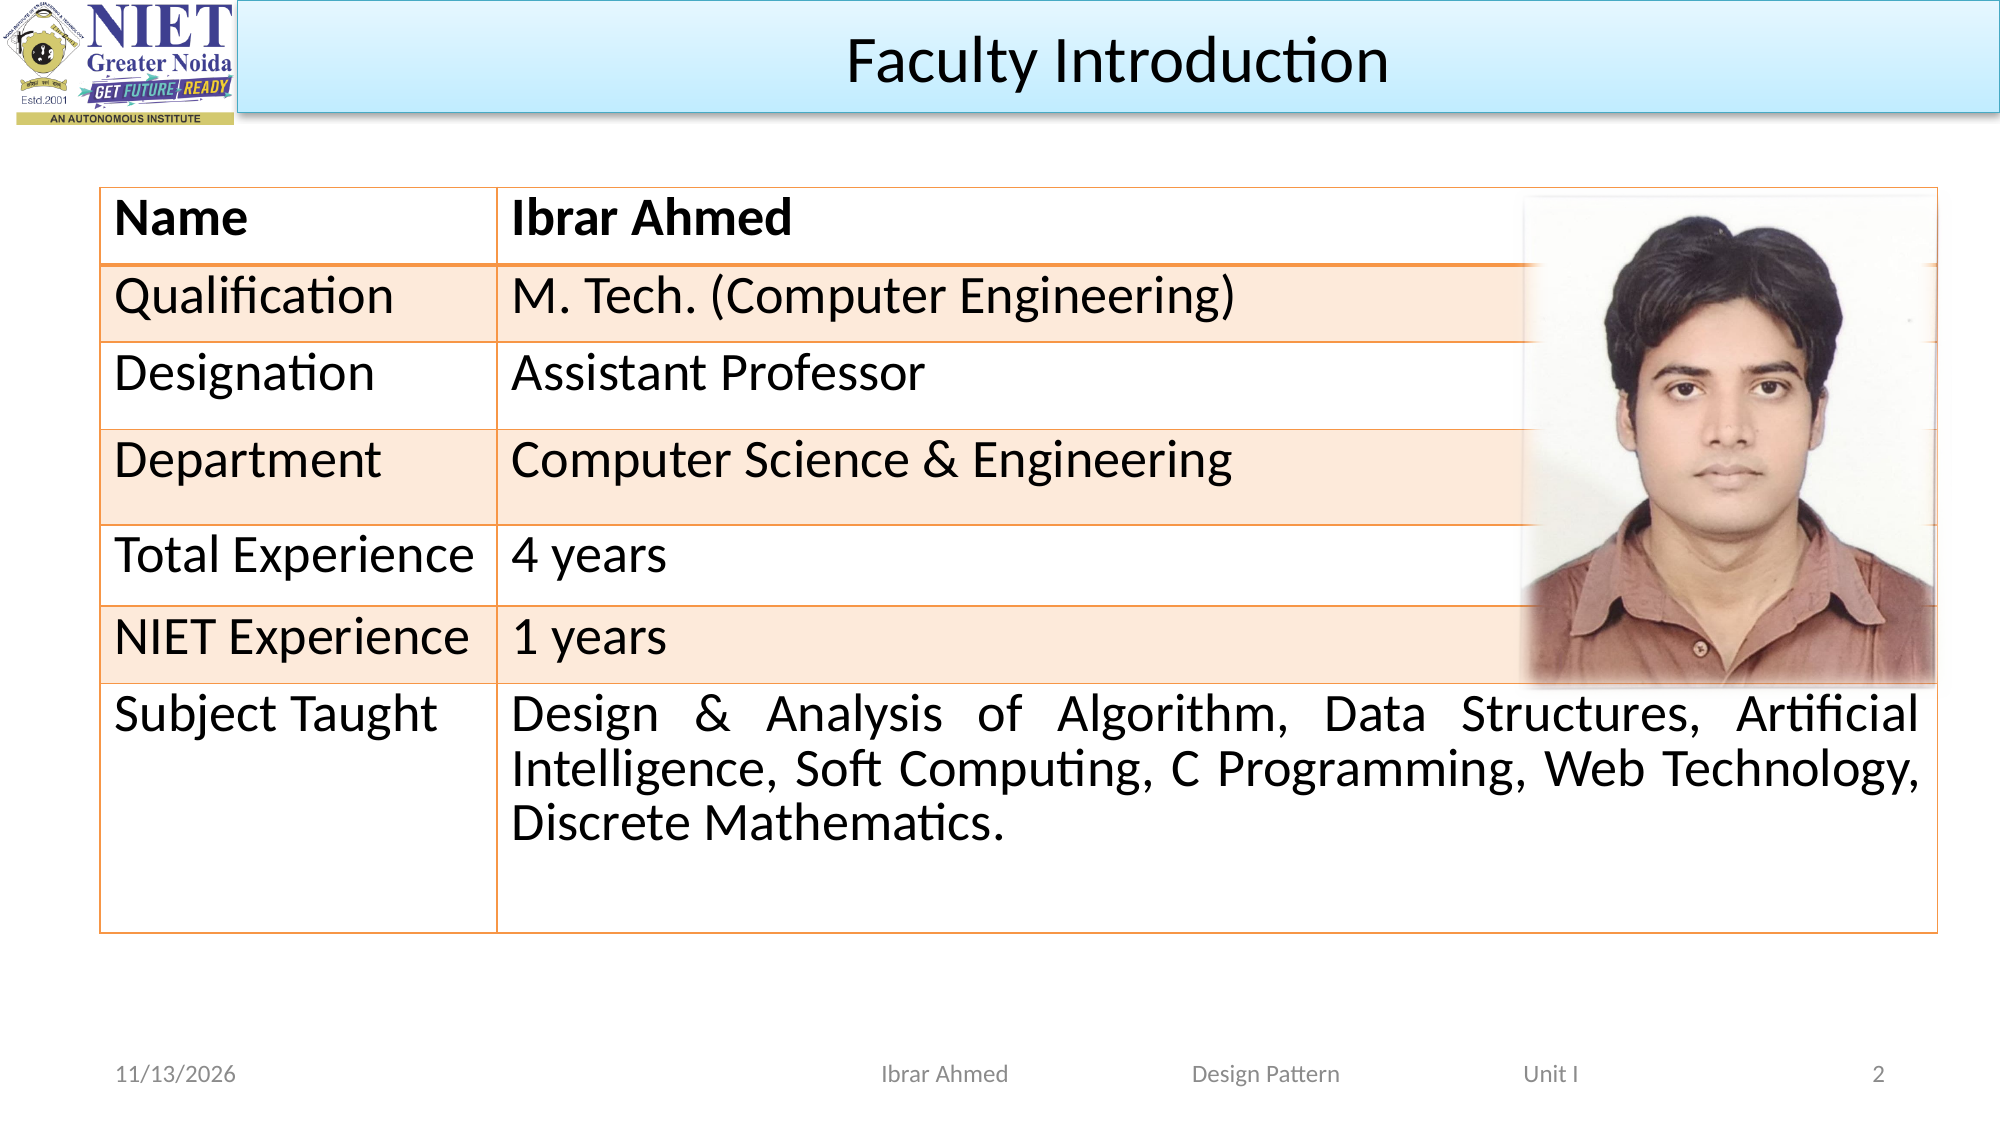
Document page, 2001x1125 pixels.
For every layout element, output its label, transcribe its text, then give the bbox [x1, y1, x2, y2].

table_header Name [101, 188, 496, 263]
table_cell Total Experience [101, 526, 496, 605]
table_cell M. Tech. (Computer Engineering) [498, 267, 1507, 341]
table_cell Subject Taught [101, 684, 496, 932]
table_cell Computer Science & Engineering [498, 430, 1507, 524]
table_cell Department [101, 430, 496, 524]
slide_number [99, 1042, 567, 1103]
footer Ibrar Ahmed Design Pattern Unit I [650, 1042, 1433, 1103]
table_cell Assistant Professor [498, 343, 1507, 429]
table_cell 1 years [498, 607, 1507, 683]
table_cell Qualification [101, 267, 496, 341]
table_cell NIET Experience [101, 607, 496, 683]
text_box Faculty Introduction [237, 0, 2000, 113]
table_cell Designation [101, 343, 496, 429]
table_header Ibrar Ahmed [498, 188, 1509, 263]
picture [1512, 187, 1953, 700]
slide_number 2 [1433, 1042, 1900, 1103]
table_cell 4 years [498, 526, 1507, 605]
table_cell Design & Analysis of Algorithm, Data Structures, Artificial Intelligence, Soft Computing, C Programming, Web Technology, Discrete Mathematics. [498, 684, 1937, 932]
picture [3, 2, 234, 125]
